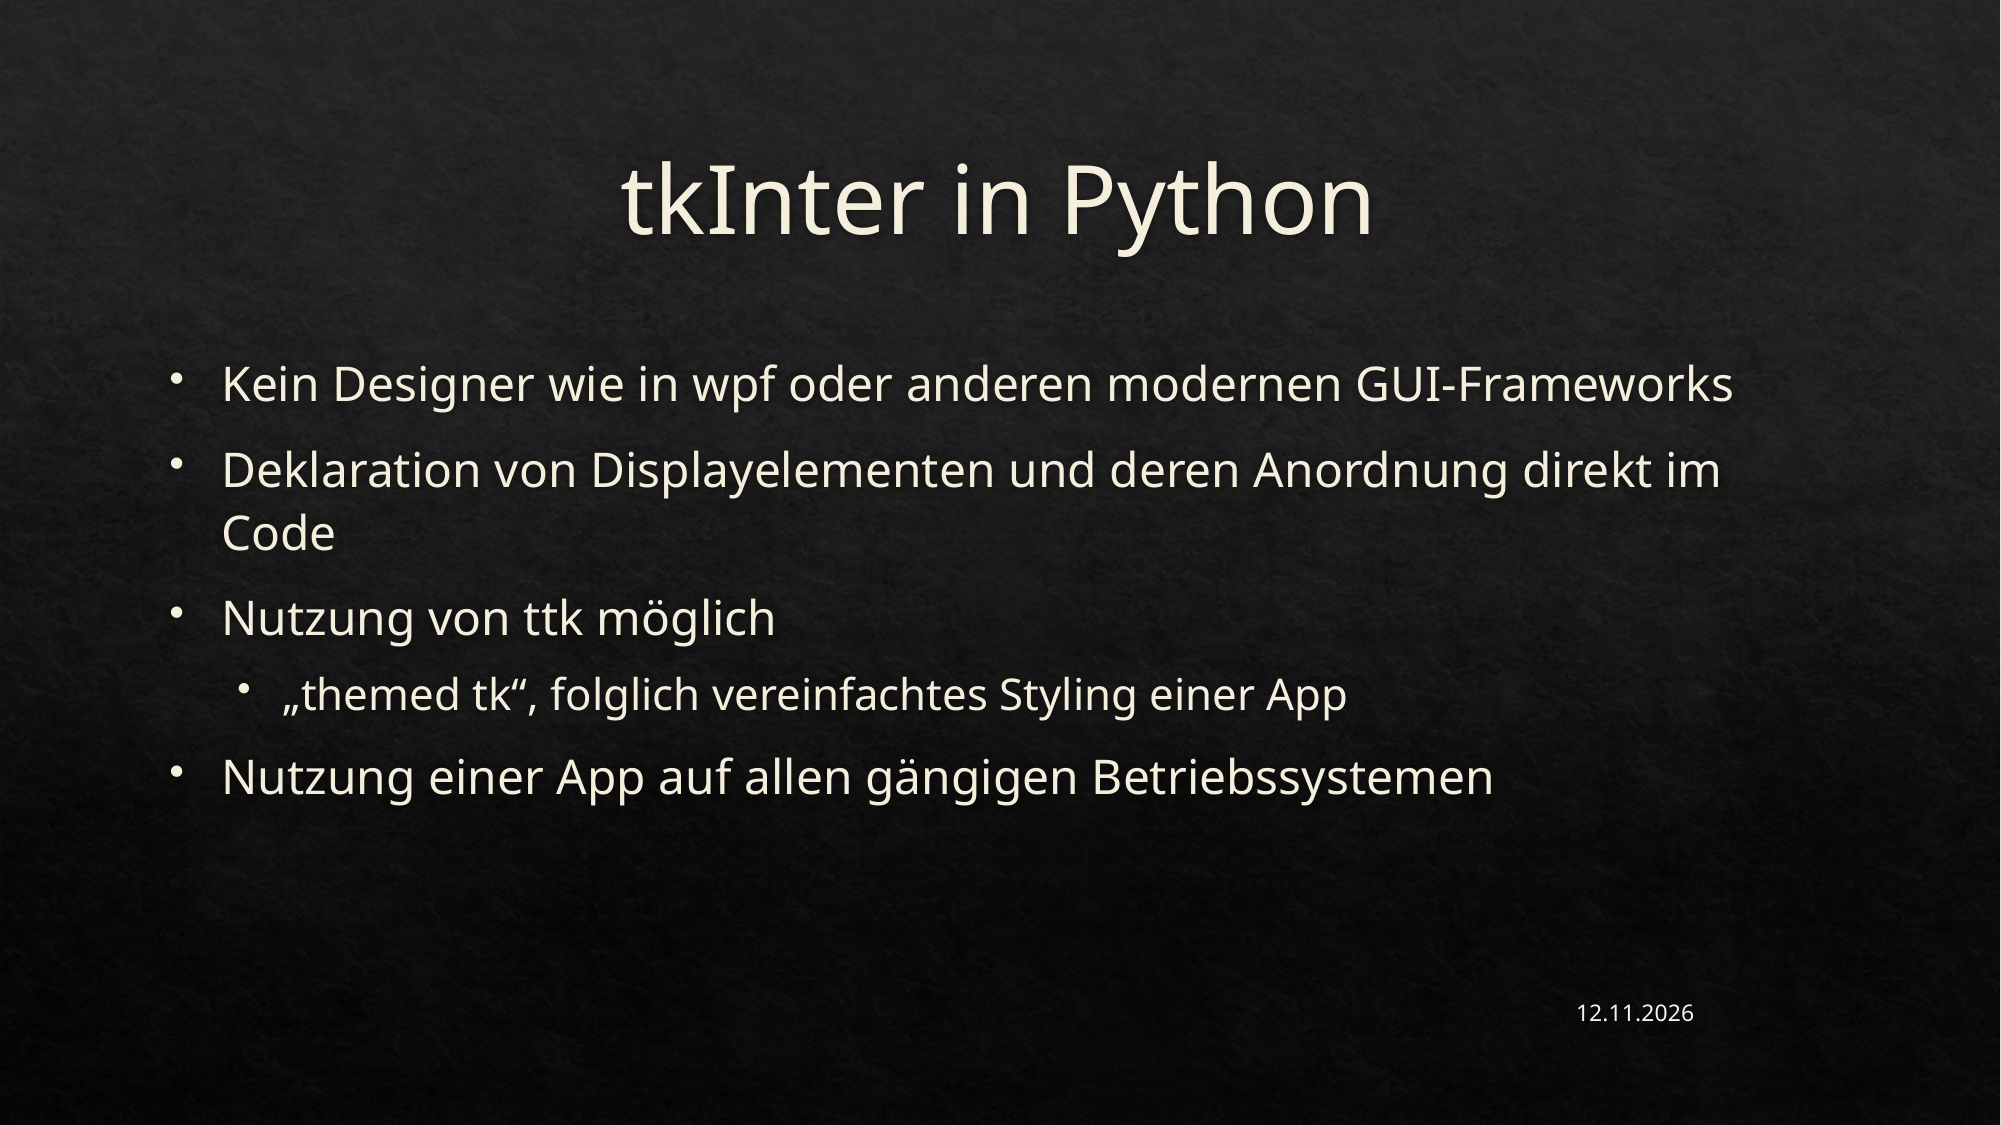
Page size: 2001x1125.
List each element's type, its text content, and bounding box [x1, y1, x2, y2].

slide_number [1259, 984, 1710, 1045]
list Kein Designer wie in wpf oder anderen modernen GUI-Frameworks Deklaration von Displayelementen und deren Anordnung direkt im Code Nutzung von ttk möglich „themed tk“, folglich vereinfachtes Styling einer App Nutzung einer App auf allen gängigen Betriebssystemen [149, 340, 1849, 950]
title tkInter in Python [149, 99, 1849, 307]
